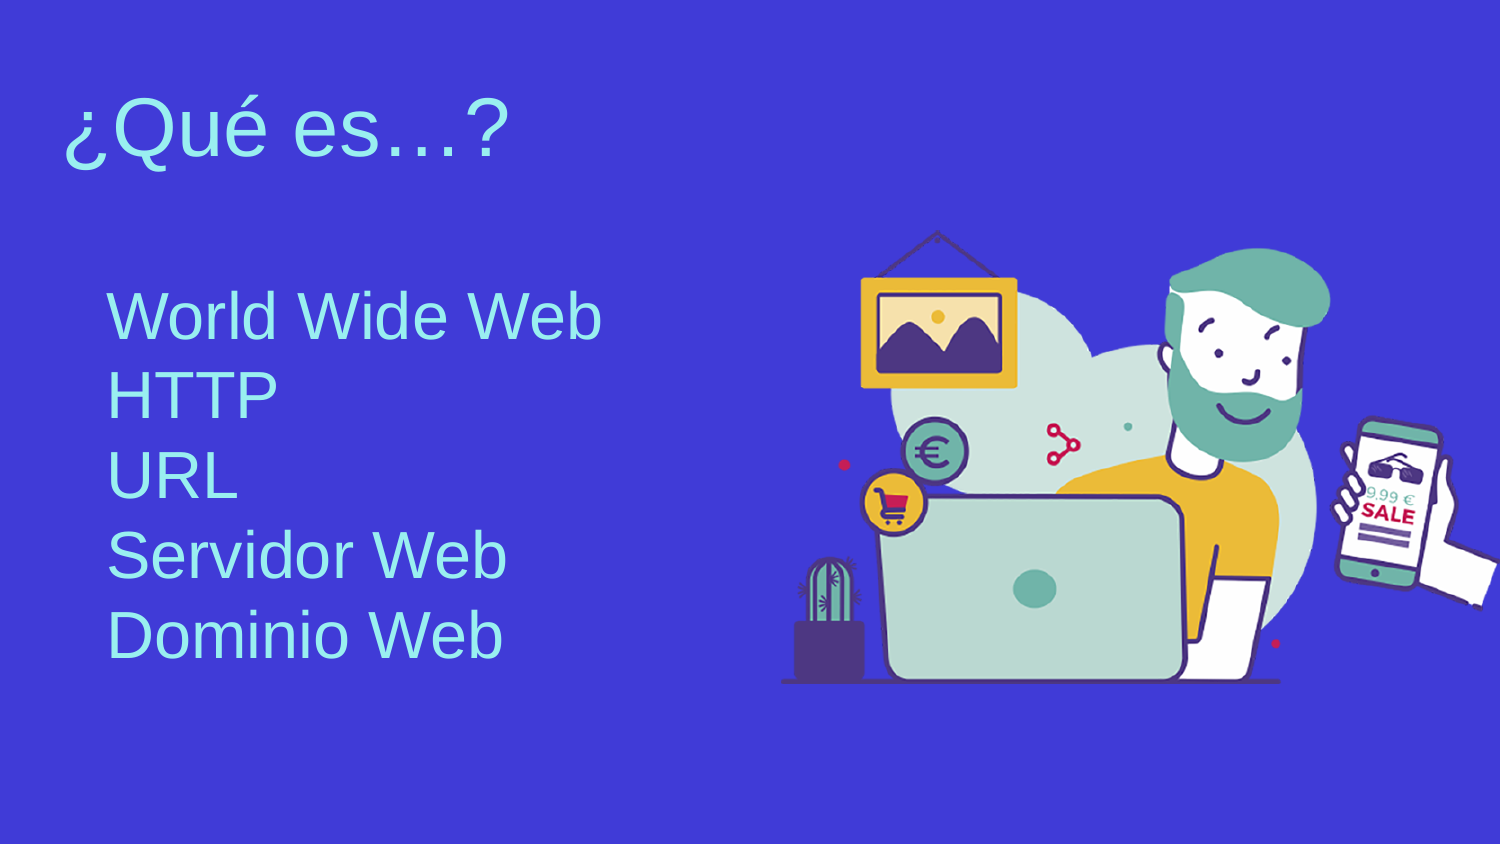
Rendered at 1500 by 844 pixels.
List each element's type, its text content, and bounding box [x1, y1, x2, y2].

text_box World Wide Web HTTP URL Servidor Web Dominio Web [91, 177, 938, 788]
title ¿Qué es…? [46, 57, 1445, 411]
picture [781, 208, 1500, 685]
